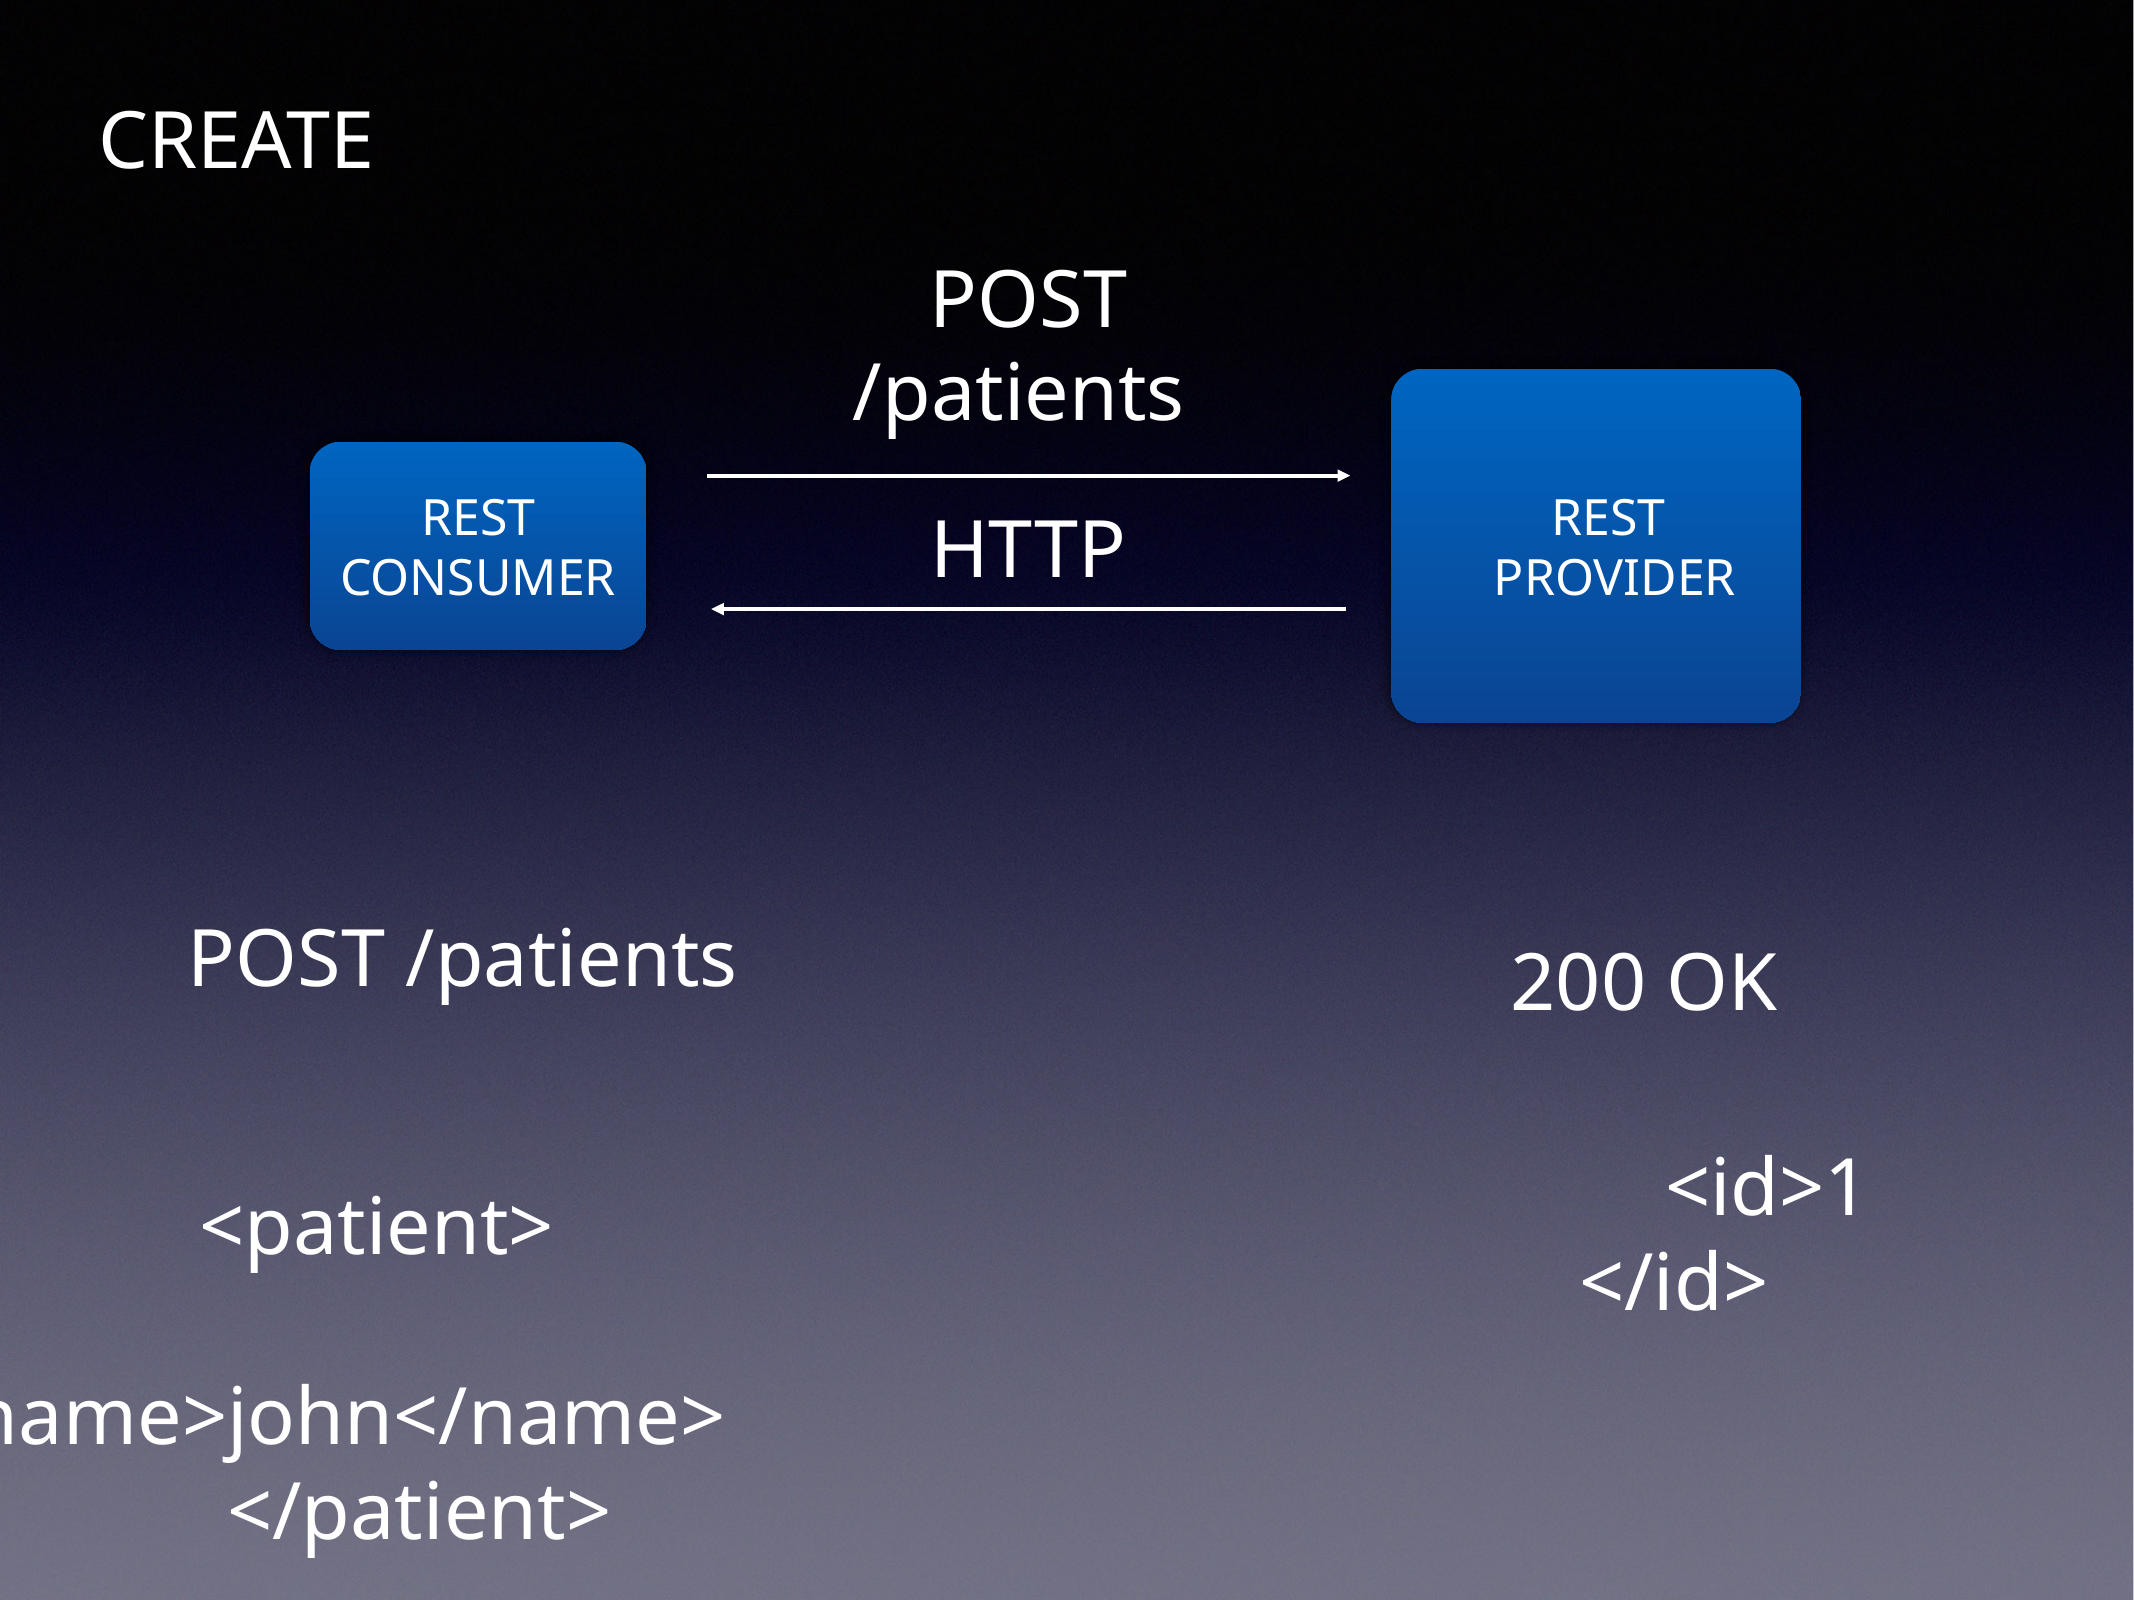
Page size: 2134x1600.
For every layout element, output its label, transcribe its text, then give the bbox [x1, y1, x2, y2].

text_box [706, 469, 1351, 482]
text_box REST CONSUMER [309, 441, 647, 650]
text_box REST PROVIDER [1391, 368, 1802, 723]
text_box <id>1</id> [1468, 1175, 1880, 1288]
text_box CREATE [89, 81, 383, 194]
text_box /patients [844, 332, 1194, 444]
text_box 200 OK [1502, 922, 1787, 1035]
text_box POST [921, 240, 1136, 332]
picture [0, 0, 2134, 1600]
text_box HTTP [921, 490, 1135, 602]
text_box POST /patients [121, 899, 804, 1011]
text_box <patient> <name>john</name> </patient> [0, 1214, 1104, 1516]
text_box [711, 602, 1346, 616]
